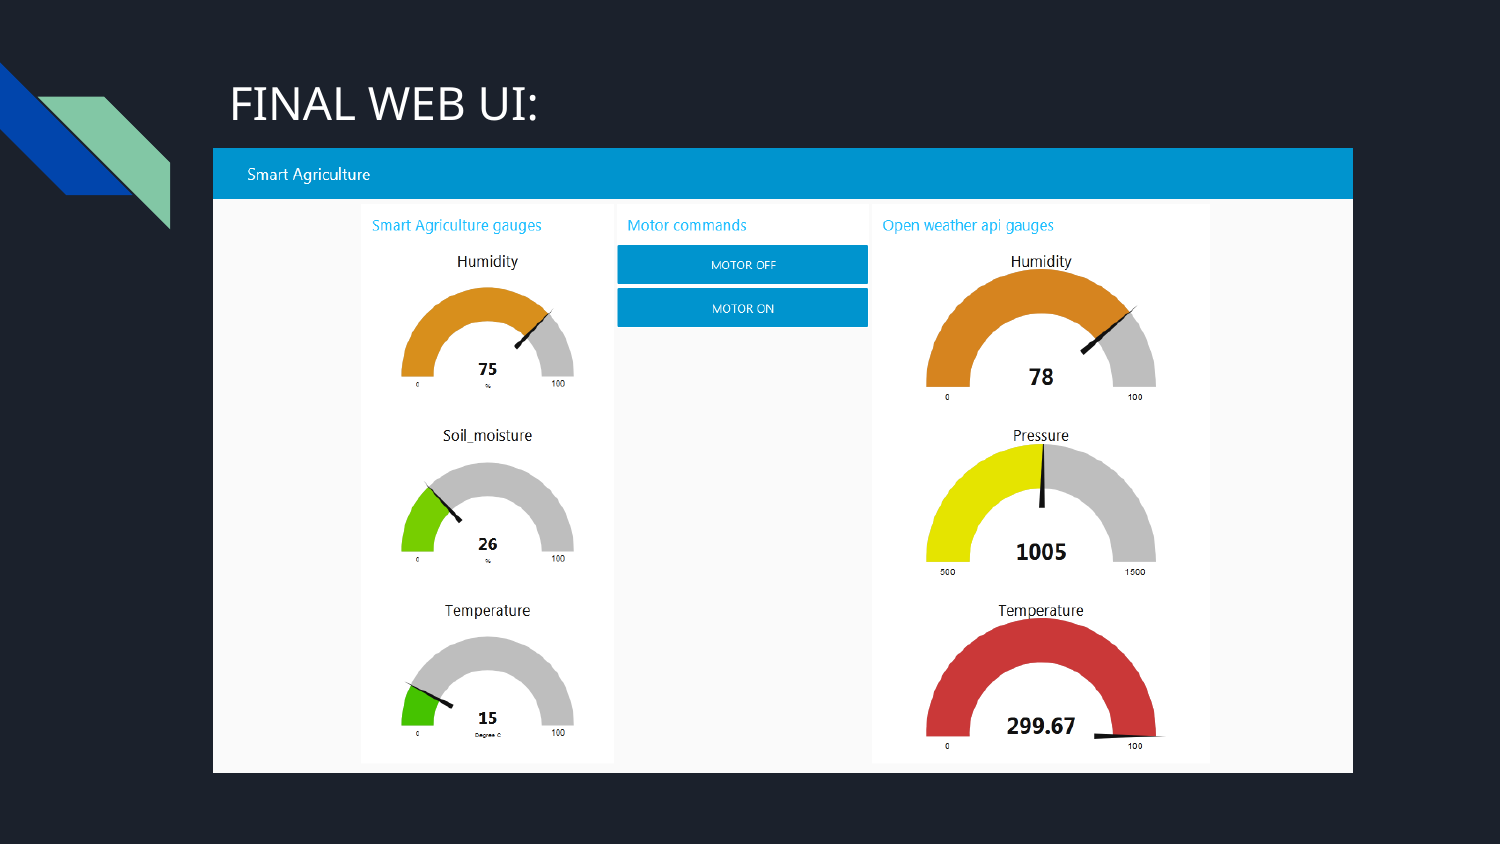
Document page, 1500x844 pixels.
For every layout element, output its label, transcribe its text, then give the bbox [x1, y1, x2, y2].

picture [213, 200, 1354, 774]
list FINAL WEB UI: [213, 51, 1368, 744]
